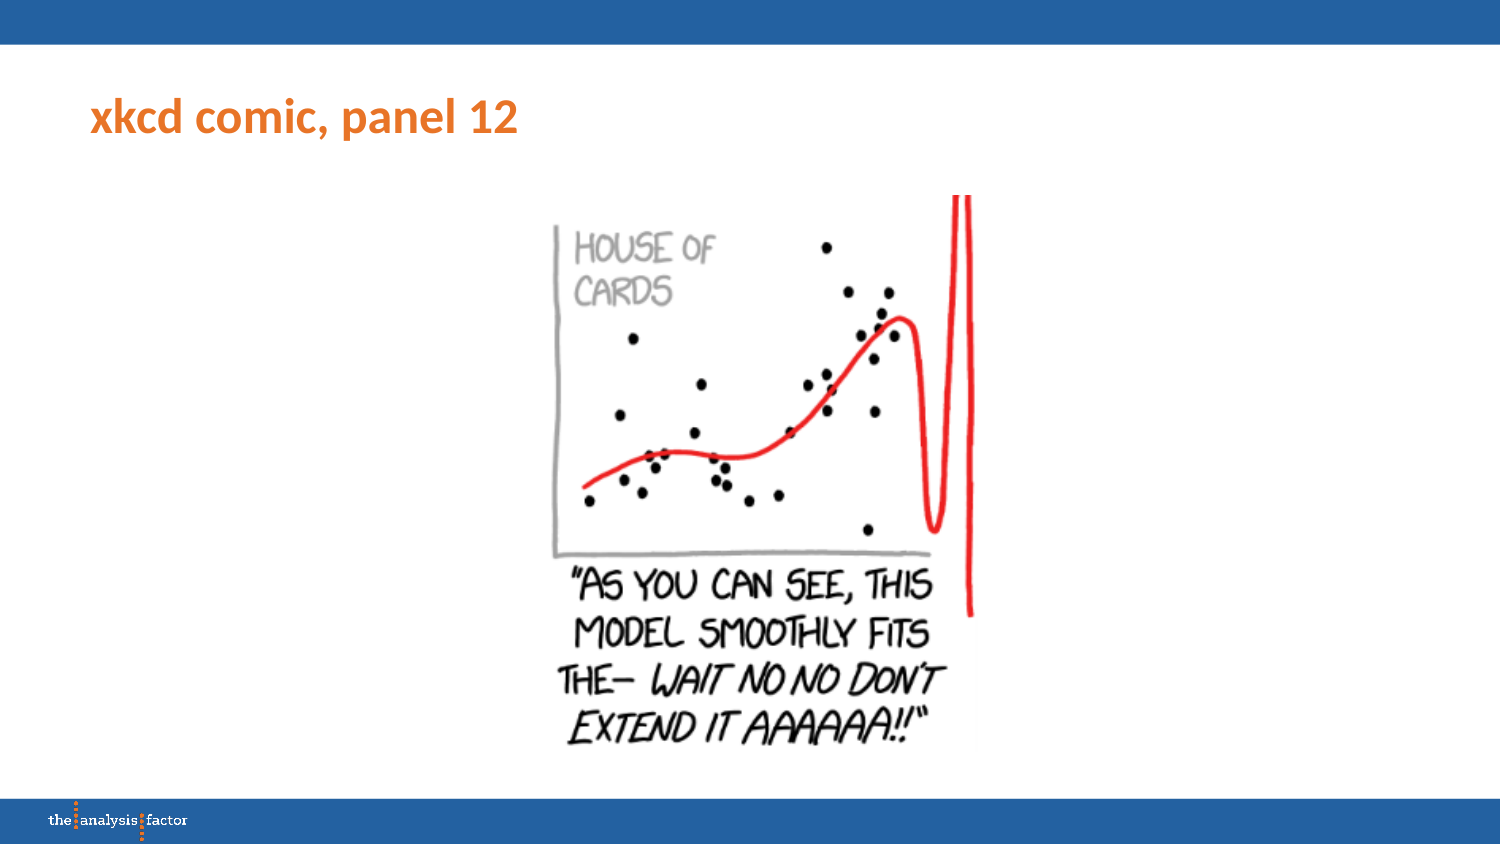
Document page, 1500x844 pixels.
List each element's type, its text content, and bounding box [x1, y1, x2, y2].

picture [520, 195, 978, 753]
picture [48, 801, 188, 842]
title xkcd comic, panel 12 [75, 43, 1425, 185]
